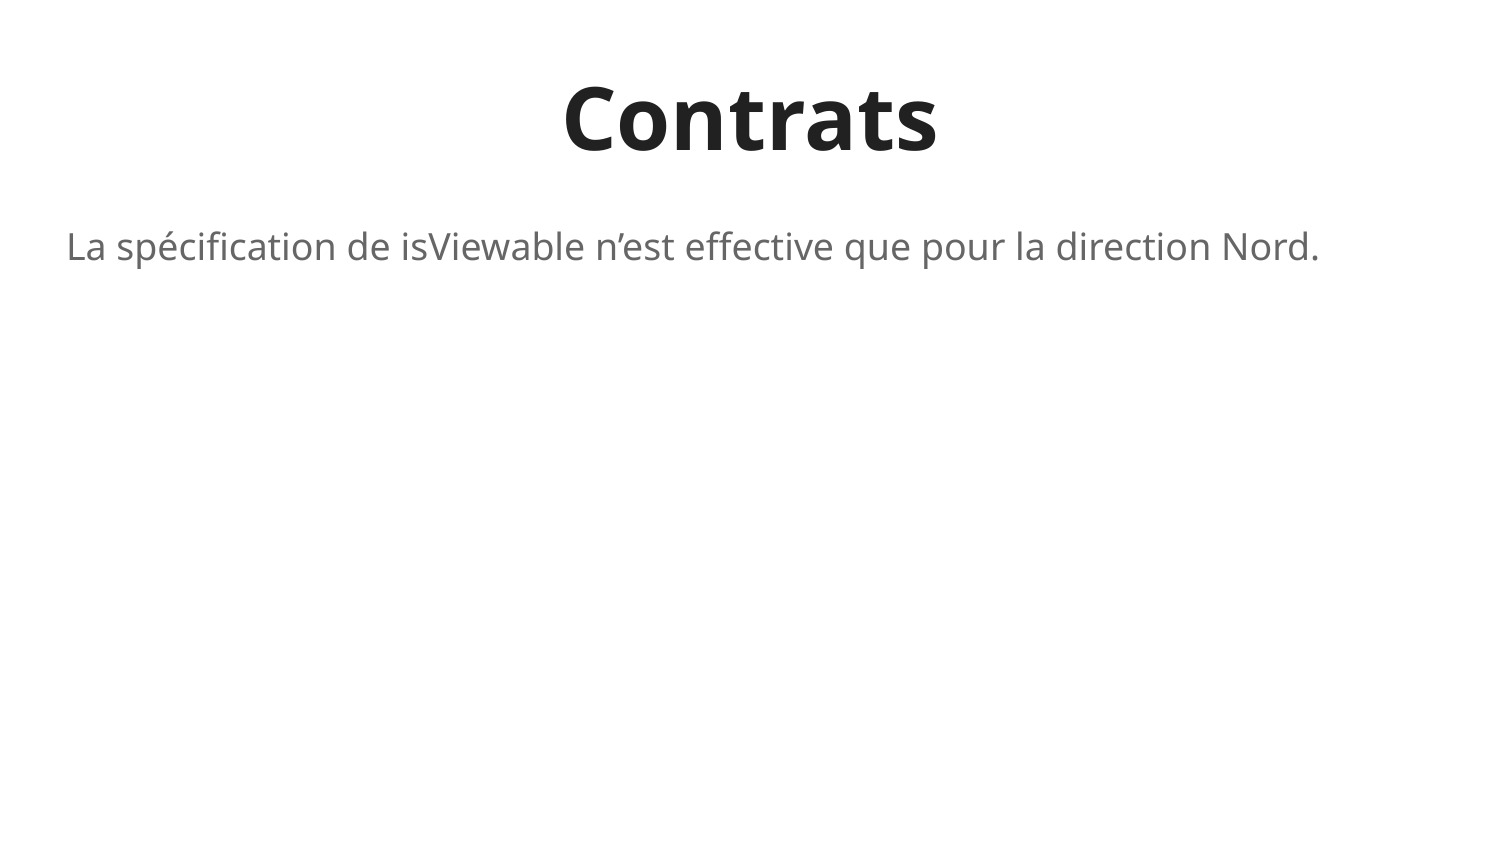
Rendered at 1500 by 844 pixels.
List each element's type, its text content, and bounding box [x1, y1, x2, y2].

title Contrats [51, 48, 1449, 180]
list La spécification de isViewable n’est effective que pour la direction Nord. [51, 201, 1449, 750]
